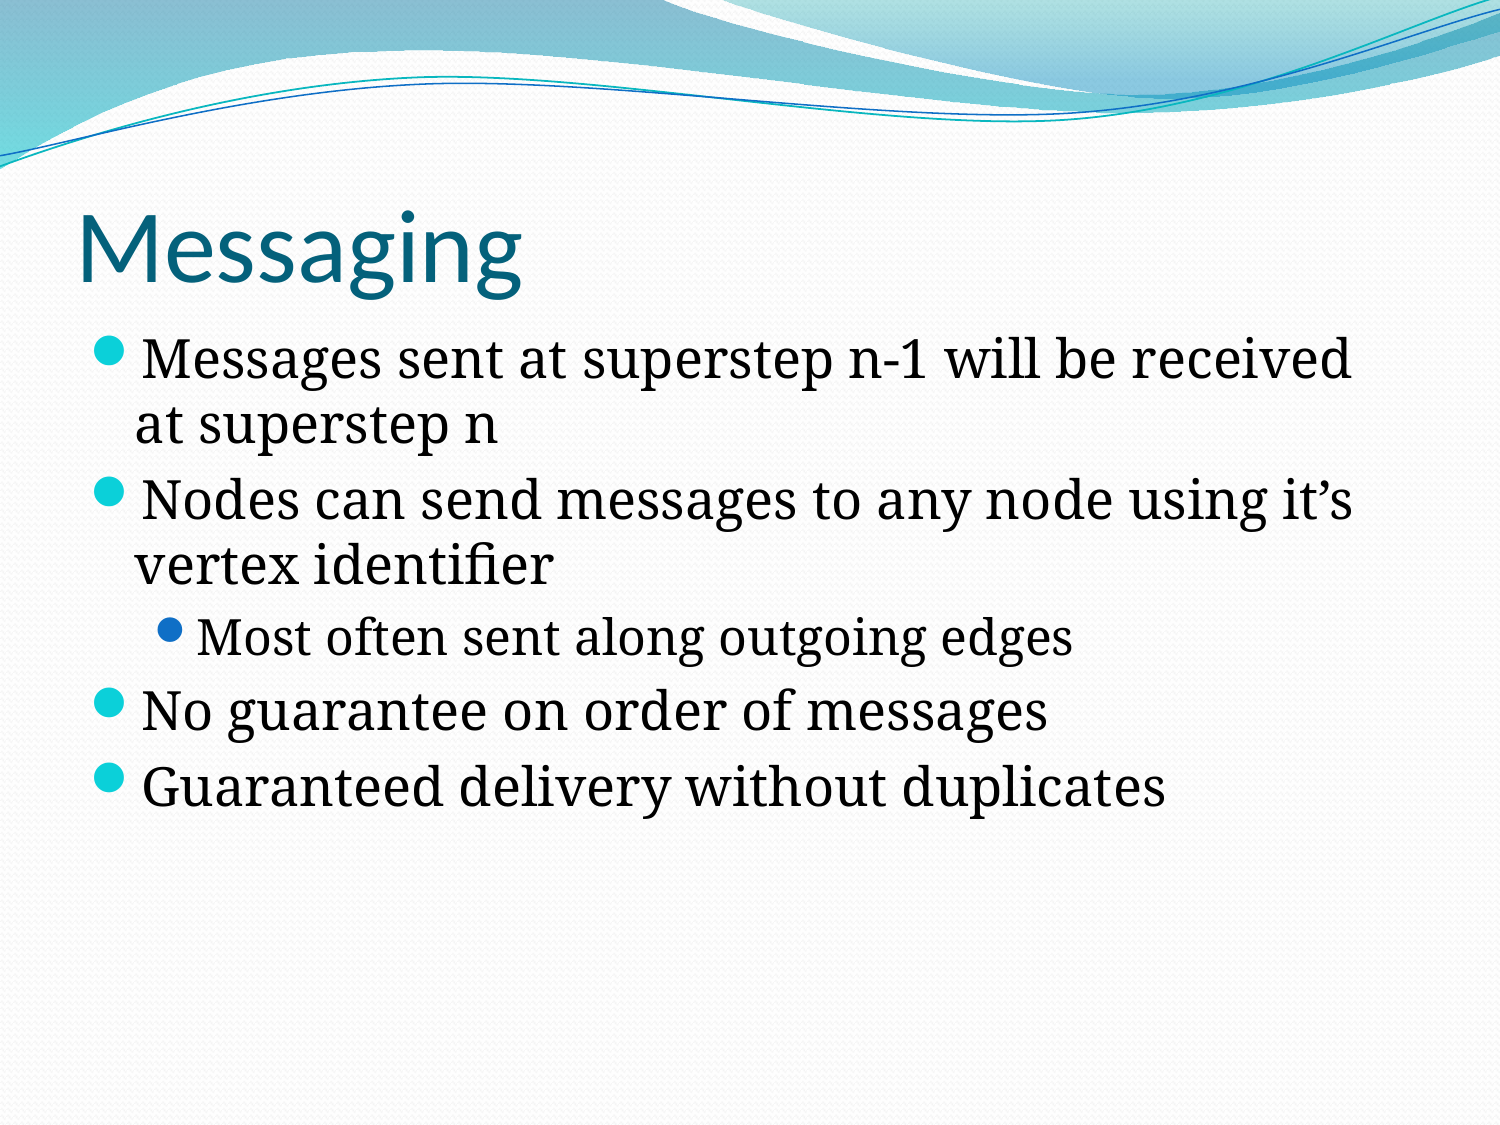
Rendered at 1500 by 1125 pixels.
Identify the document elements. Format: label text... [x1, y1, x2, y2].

list Messages sent at superstep n-1 will be received at superstep n Nodes can send messages to any node using it’s vertex identifier Most often sent along outgoing edges No guarantee on order of messages Guaranteed delivery without duplicates [75, 317, 1425, 1038]
title Messaging [75, 115, 1425, 303]
